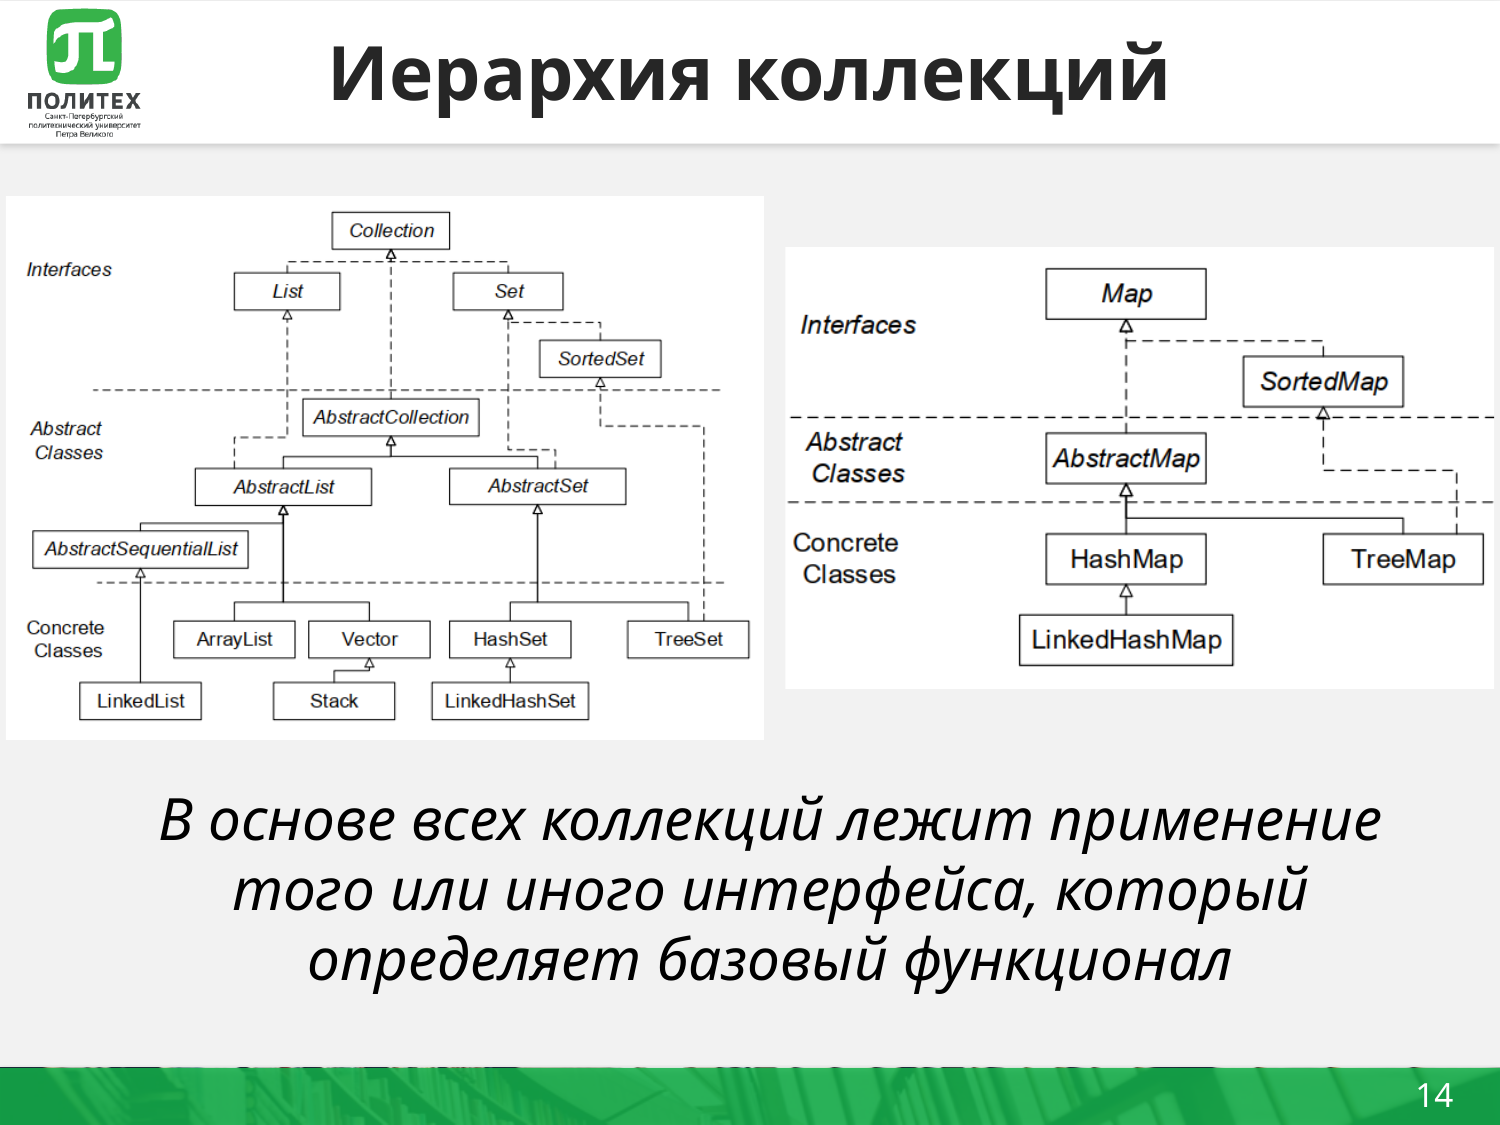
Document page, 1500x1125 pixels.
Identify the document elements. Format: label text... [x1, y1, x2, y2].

title Иерархия коллекций [0, 0, 1500, 142]
picture [785, 246, 1495, 689]
text_box В основе всех коллекций лежит применение того или иного интерфейса, который определяет базовый функционал [135, 775, 1406, 1000]
picture [5, 196, 765, 740]
picture [4, 142, 169, 151]
